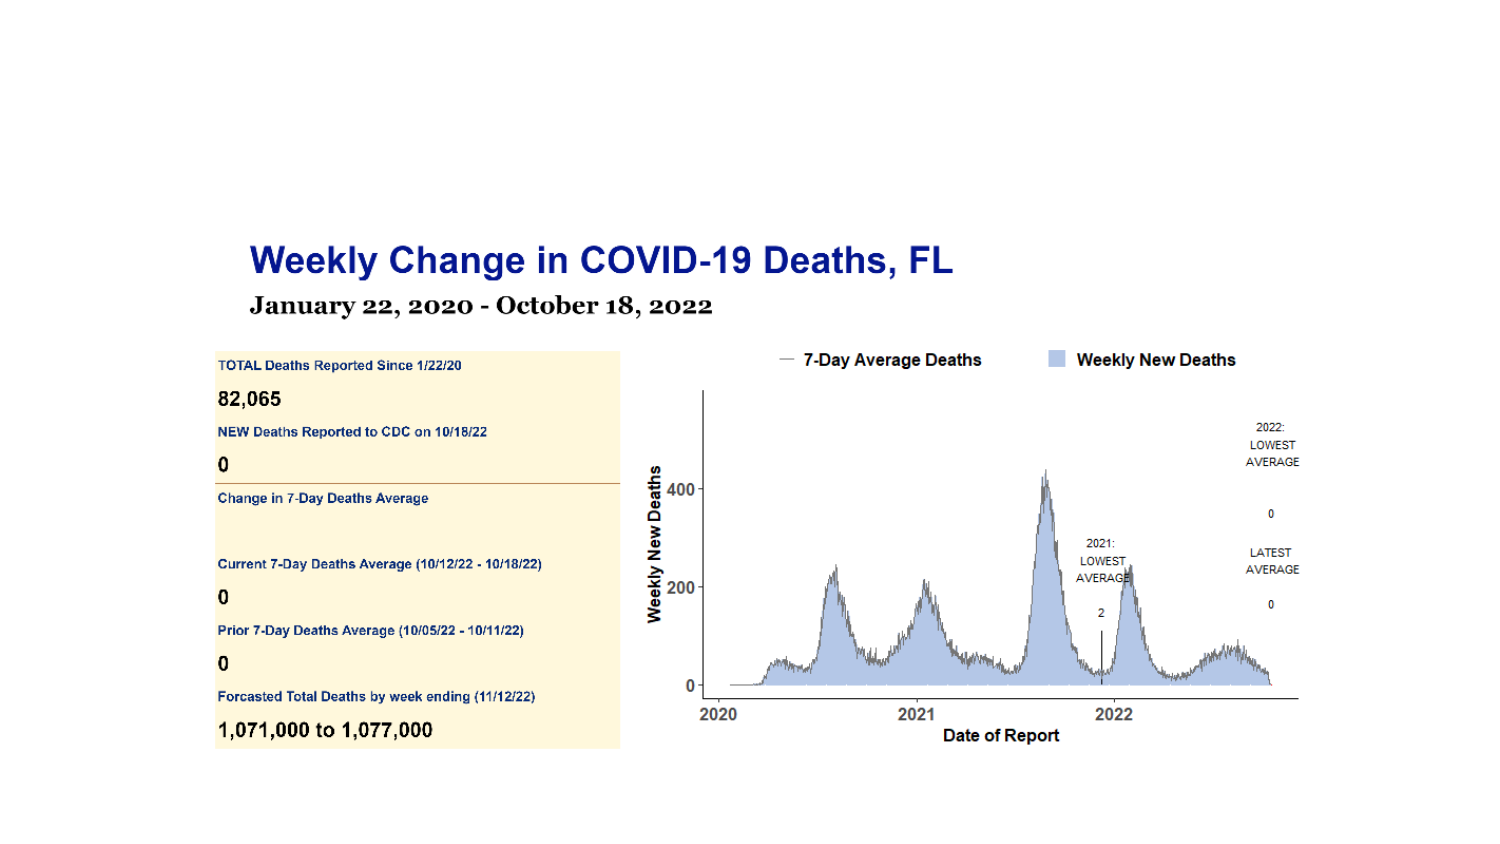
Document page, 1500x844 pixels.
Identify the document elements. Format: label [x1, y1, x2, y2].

picture [193, 195, 1307, 753]
